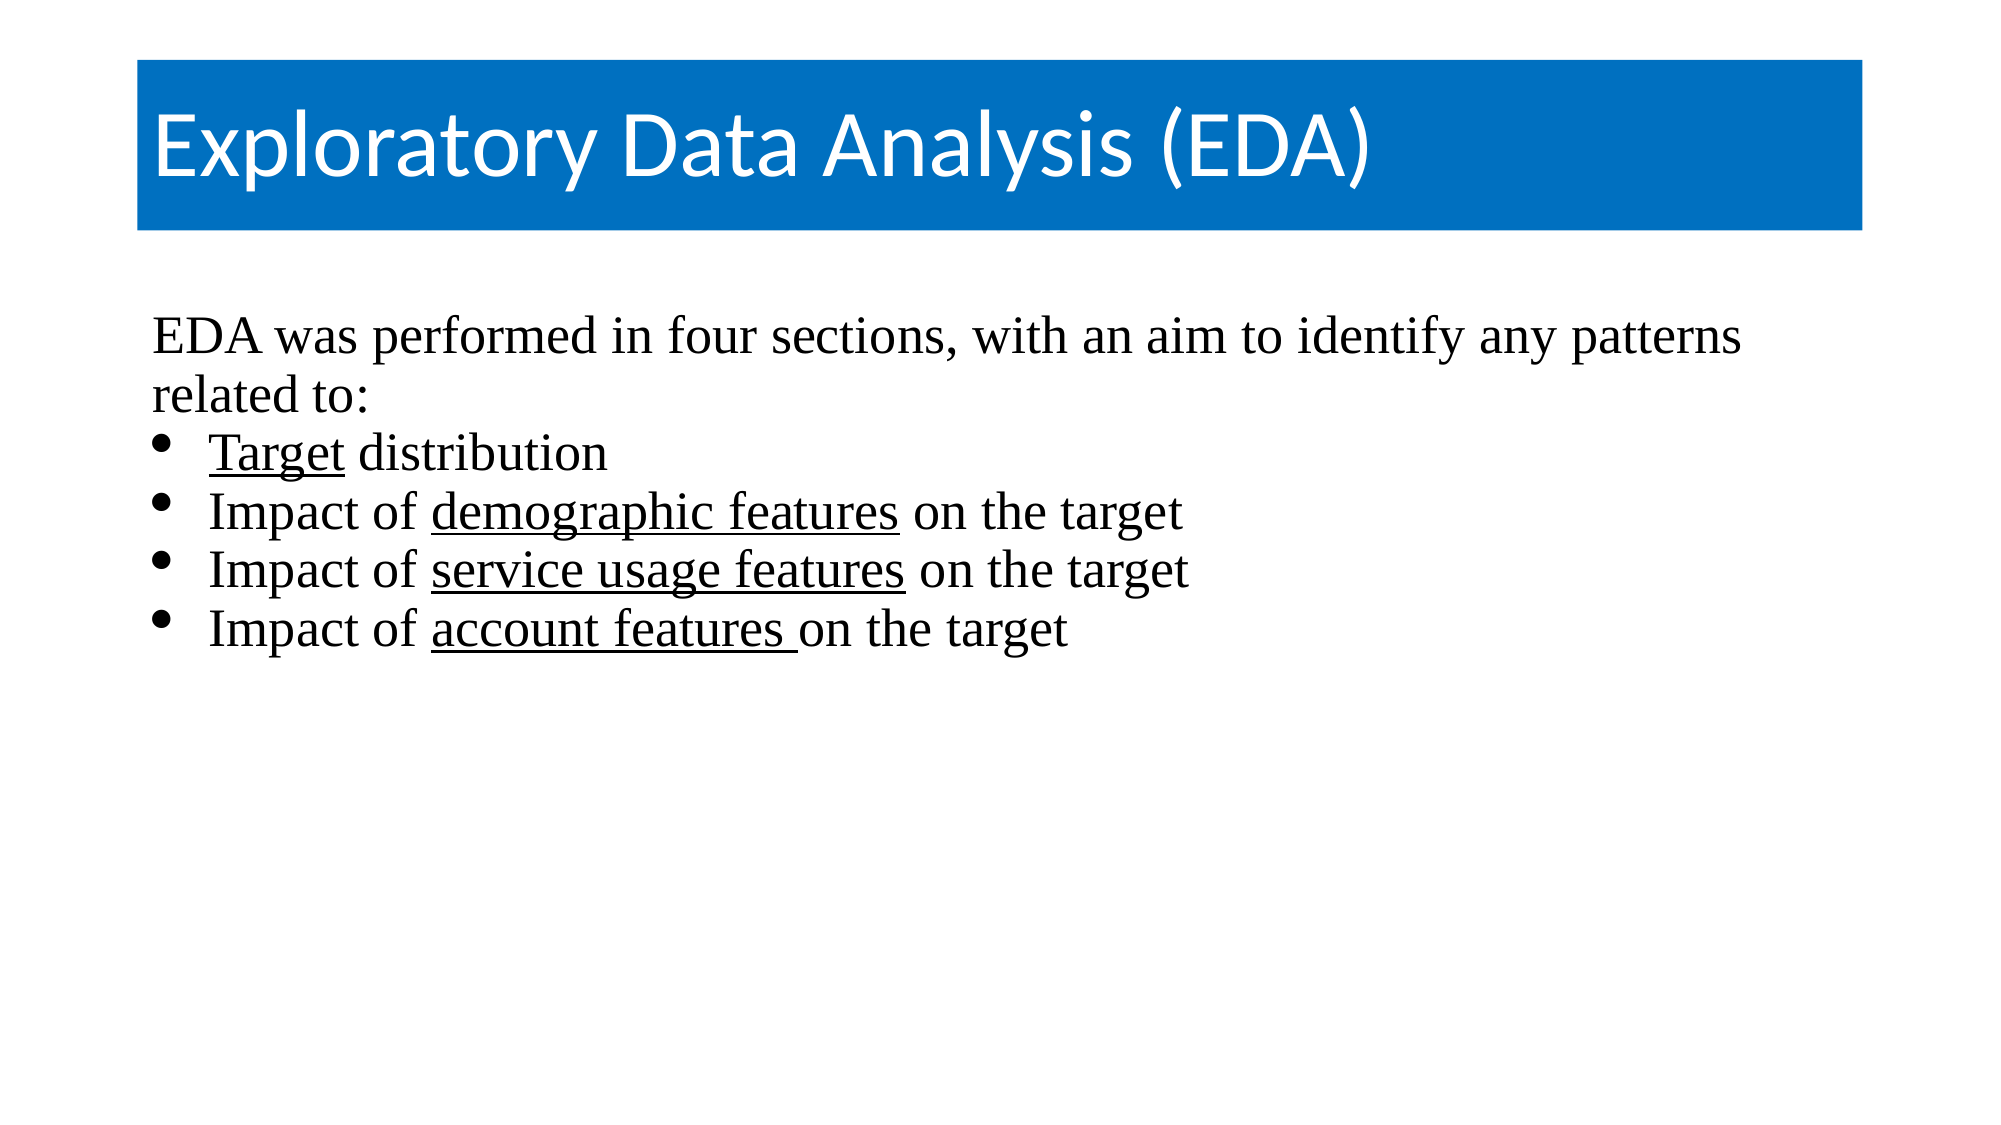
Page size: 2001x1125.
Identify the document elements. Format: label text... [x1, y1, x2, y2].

list EDA was performed in four sections, with an aim to identify any patterns related to: Target distribution Impact of demographic features on the target Impact of service usage features on the target Impact of account features on the target [137, 299, 1863, 1014]
title Exploratory Data Analysis (EDA) [137, 59, 1863, 231]
